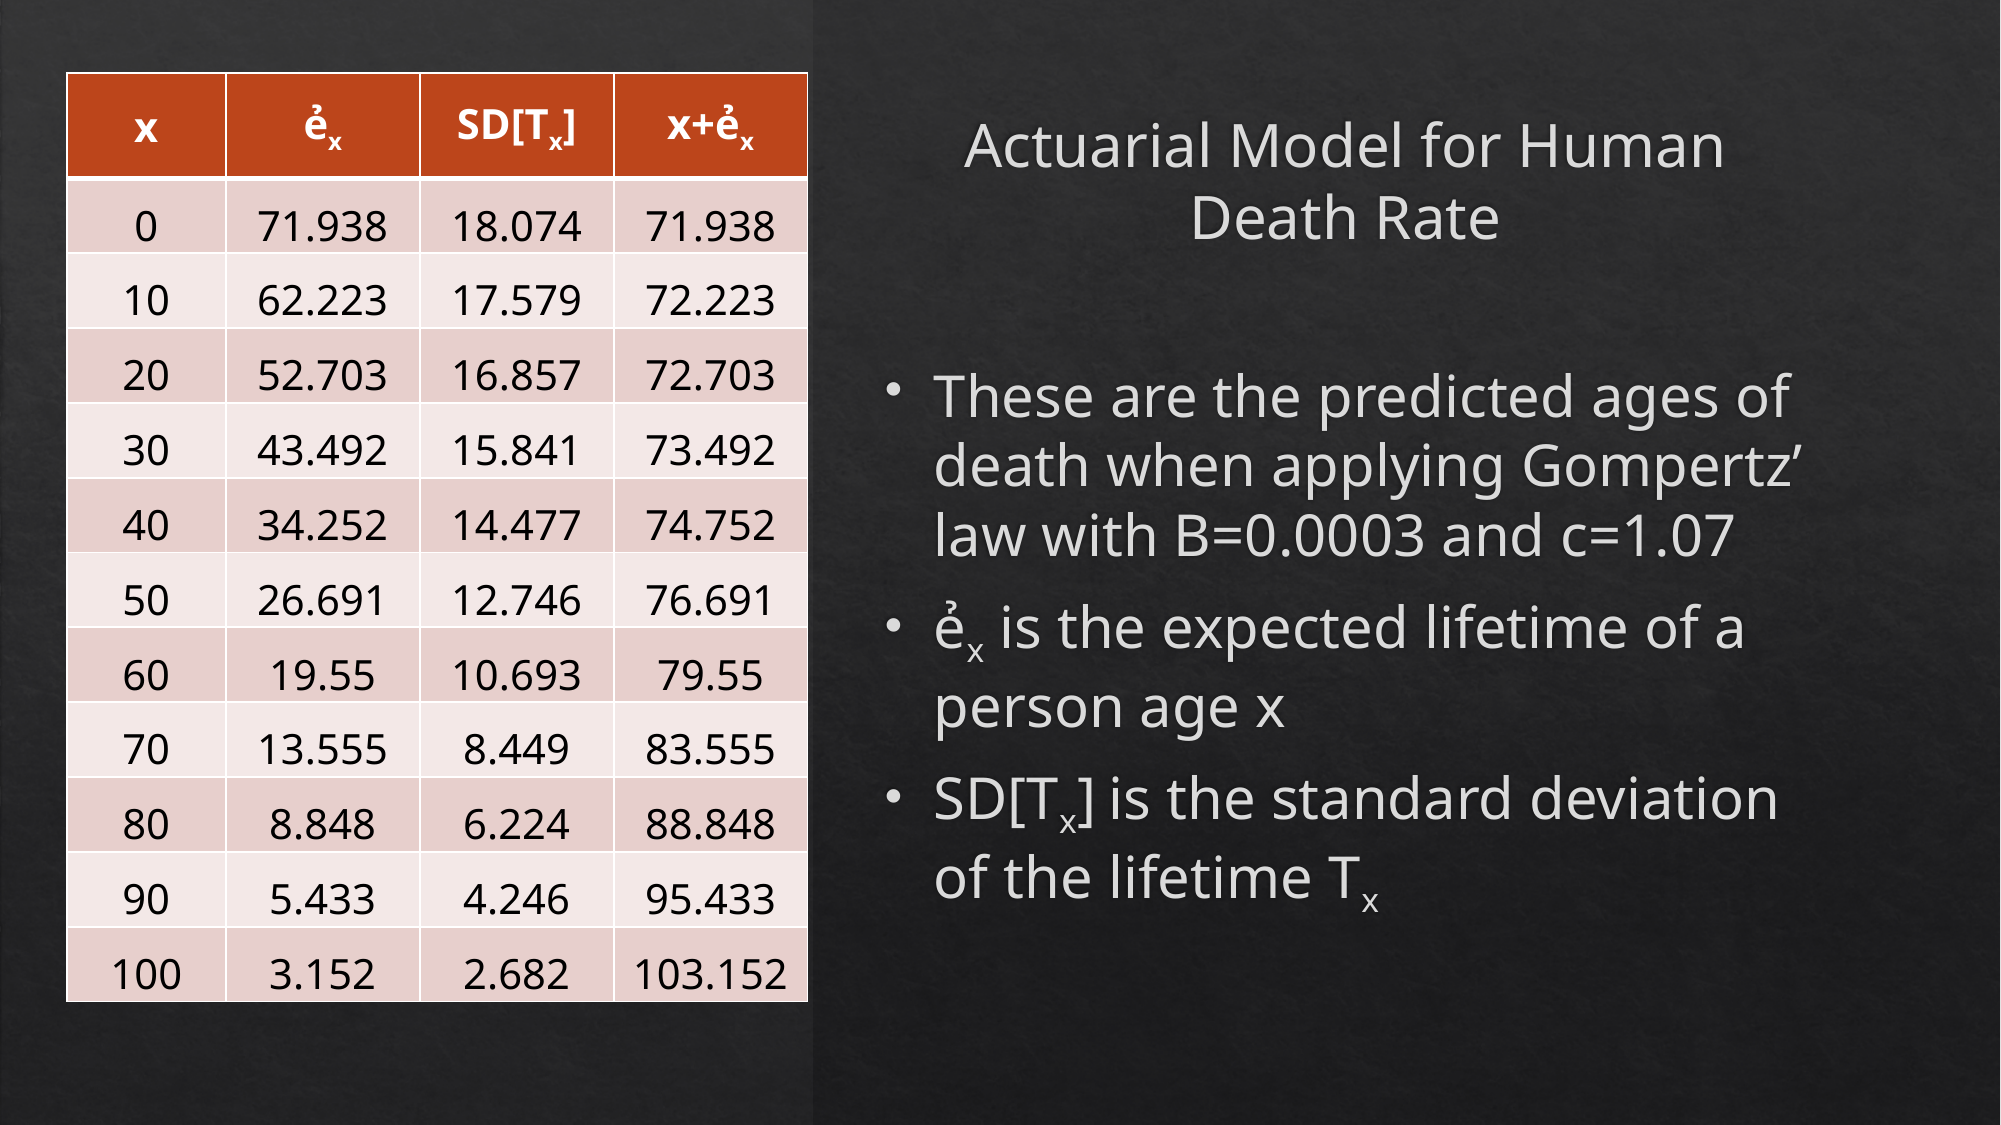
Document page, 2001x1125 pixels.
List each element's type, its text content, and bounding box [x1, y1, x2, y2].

title Actuarial Model for Human Death Rate [866, 99, 1825, 260]
picture [0, 0, 814, 1125]
list These are the predicted ages of death when applying Gompertz’ law with B=0.0003 and c=1.07 ẻx is the expected lifetime of a person age x SD[Tx] is the standard deviation of the lifetime Tx [866, 351, 1825, 986]
